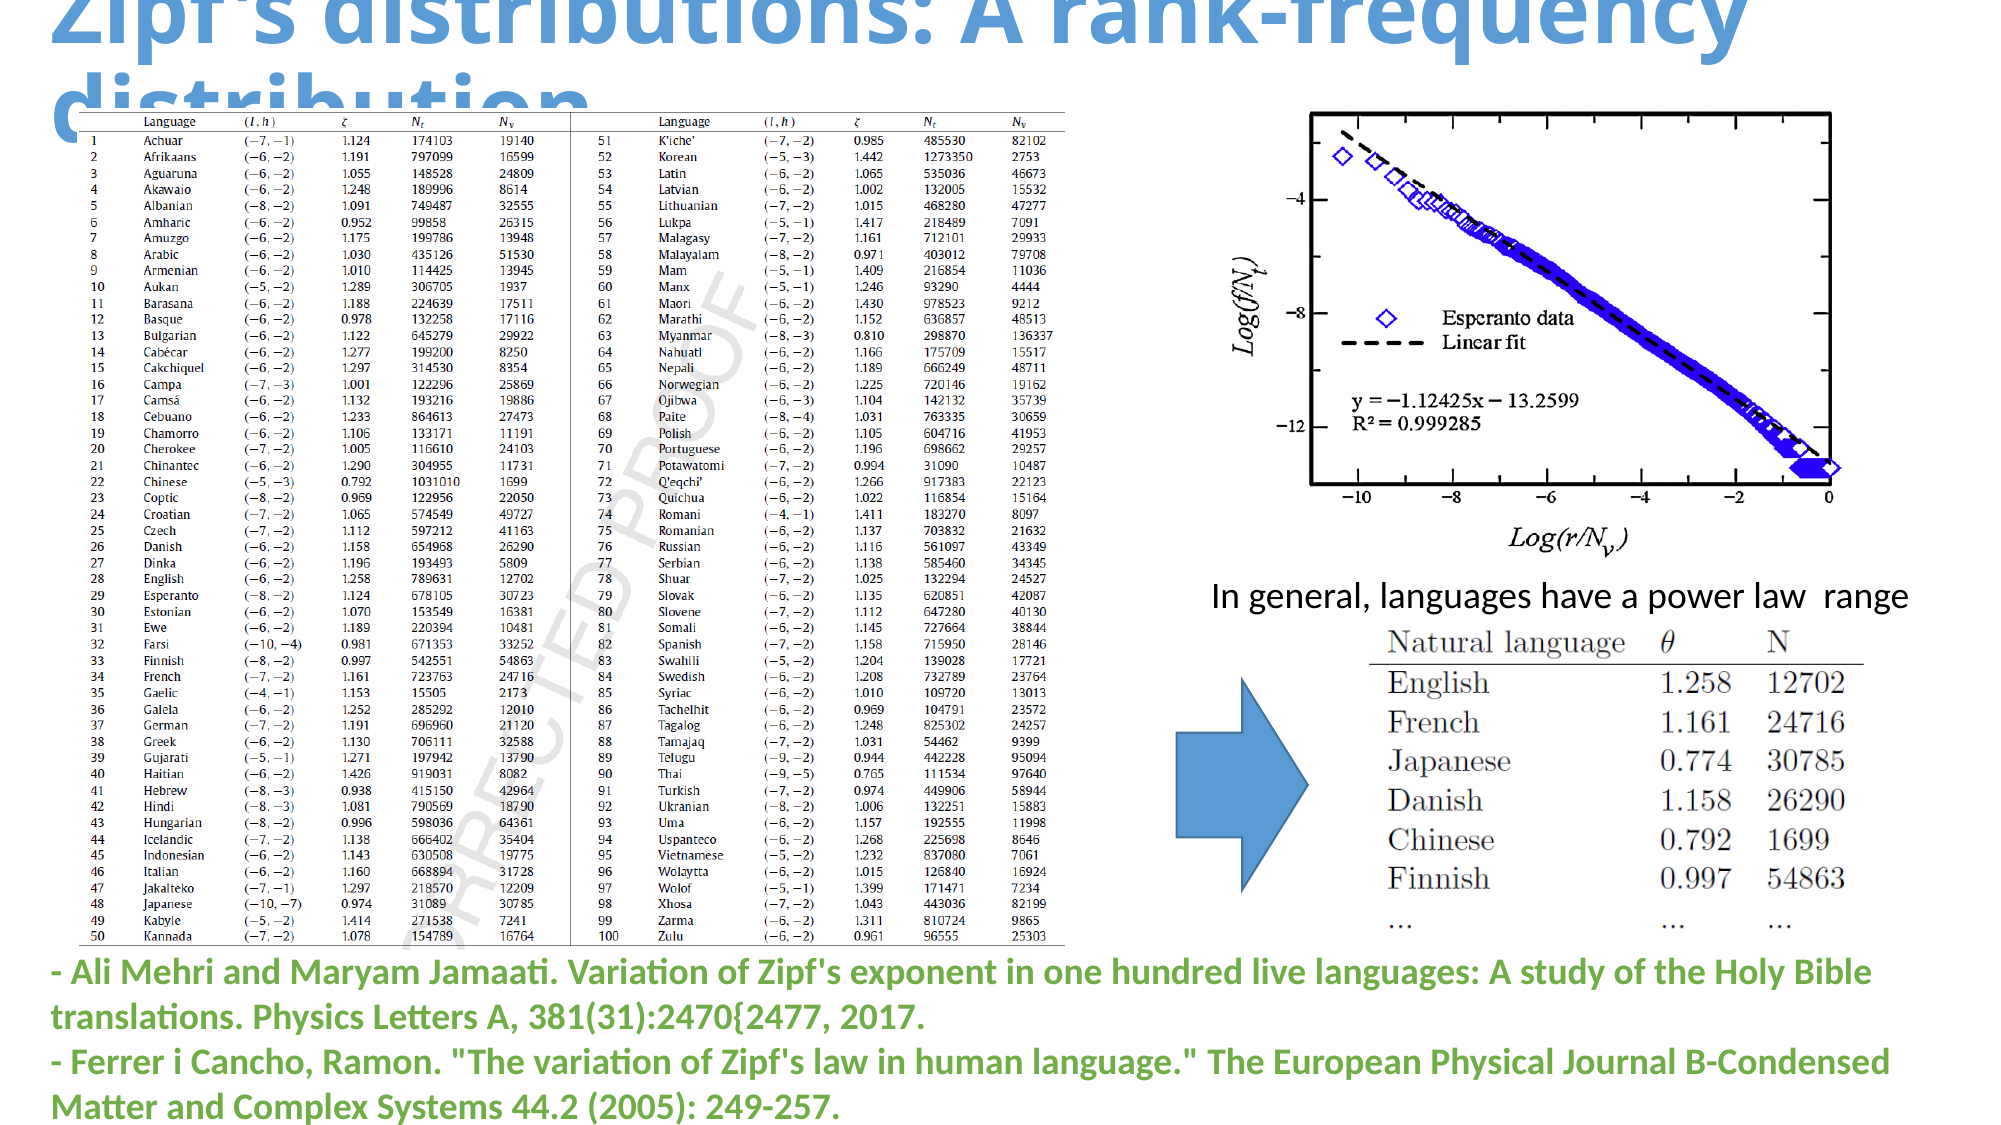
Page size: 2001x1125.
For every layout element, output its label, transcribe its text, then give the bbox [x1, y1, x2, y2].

text_box [1175, 676, 1310, 894]
text_box Zipf's distributions: A rank-frequency distribution [35, 0, 1923, 173]
picture [1366, 618, 1870, 946]
text_box In general, languages have a power law range [1196, 563, 1926, 624]
text_box - Ali Mehri and Maryam Jamaati. Variation of Zipf's exponent in one hundred live languages: A study of the Holy Bible translations. Physics Letters A, 381(31):2470{2477, 2017. - Ferrer i Cancho, Ramon. "The variation of Zipf's law in human language." The European Physical Journal B-Condensed Matter and Complex Systems 44.2 (2005): 249-257. [35, 939, 1966, 1125]
picture [77, 108, 1068, 950]
picture [1226, 108, 1848, 558]
